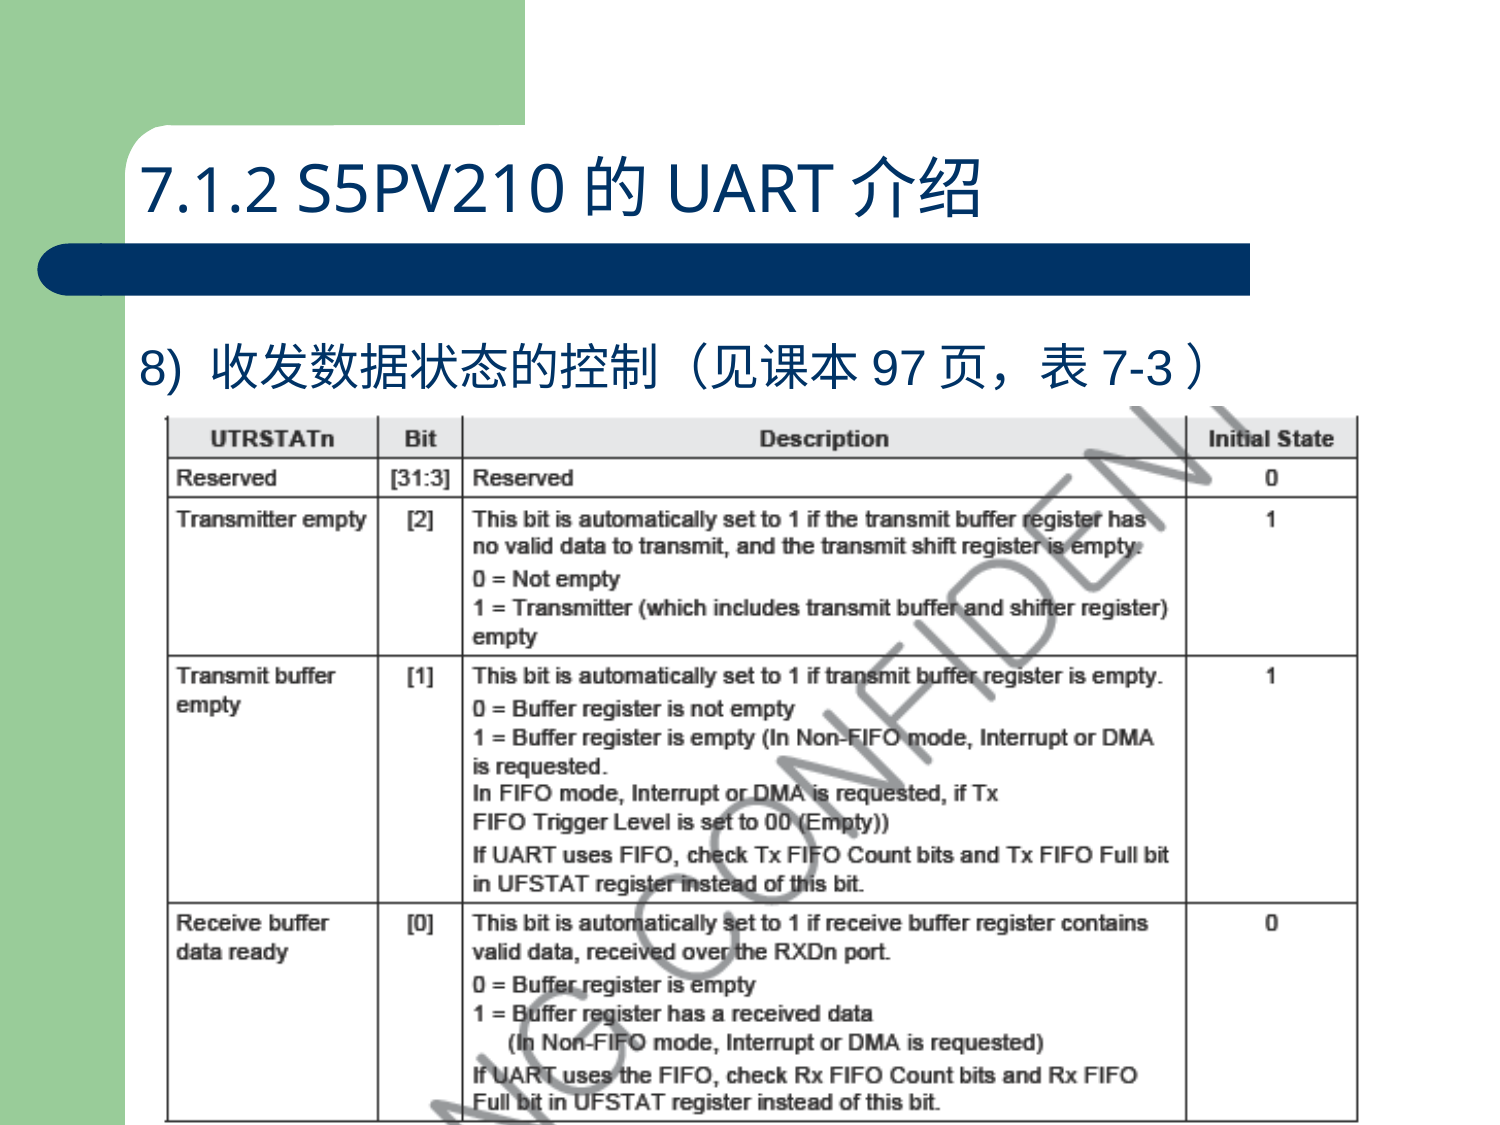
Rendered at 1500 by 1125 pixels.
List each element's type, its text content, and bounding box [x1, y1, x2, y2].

picture [161, 405, 1363, 1125]
list 2. S5PV210的UART使用 [124, 231, 1483, 327]
text_box 7.1.2 S5PV210的UART介绍 [124, 160, 1400, 231]
text_box 8) 收发数据状态的控制（见课本97页，表7-3） [124, 328, 1447, 404]
